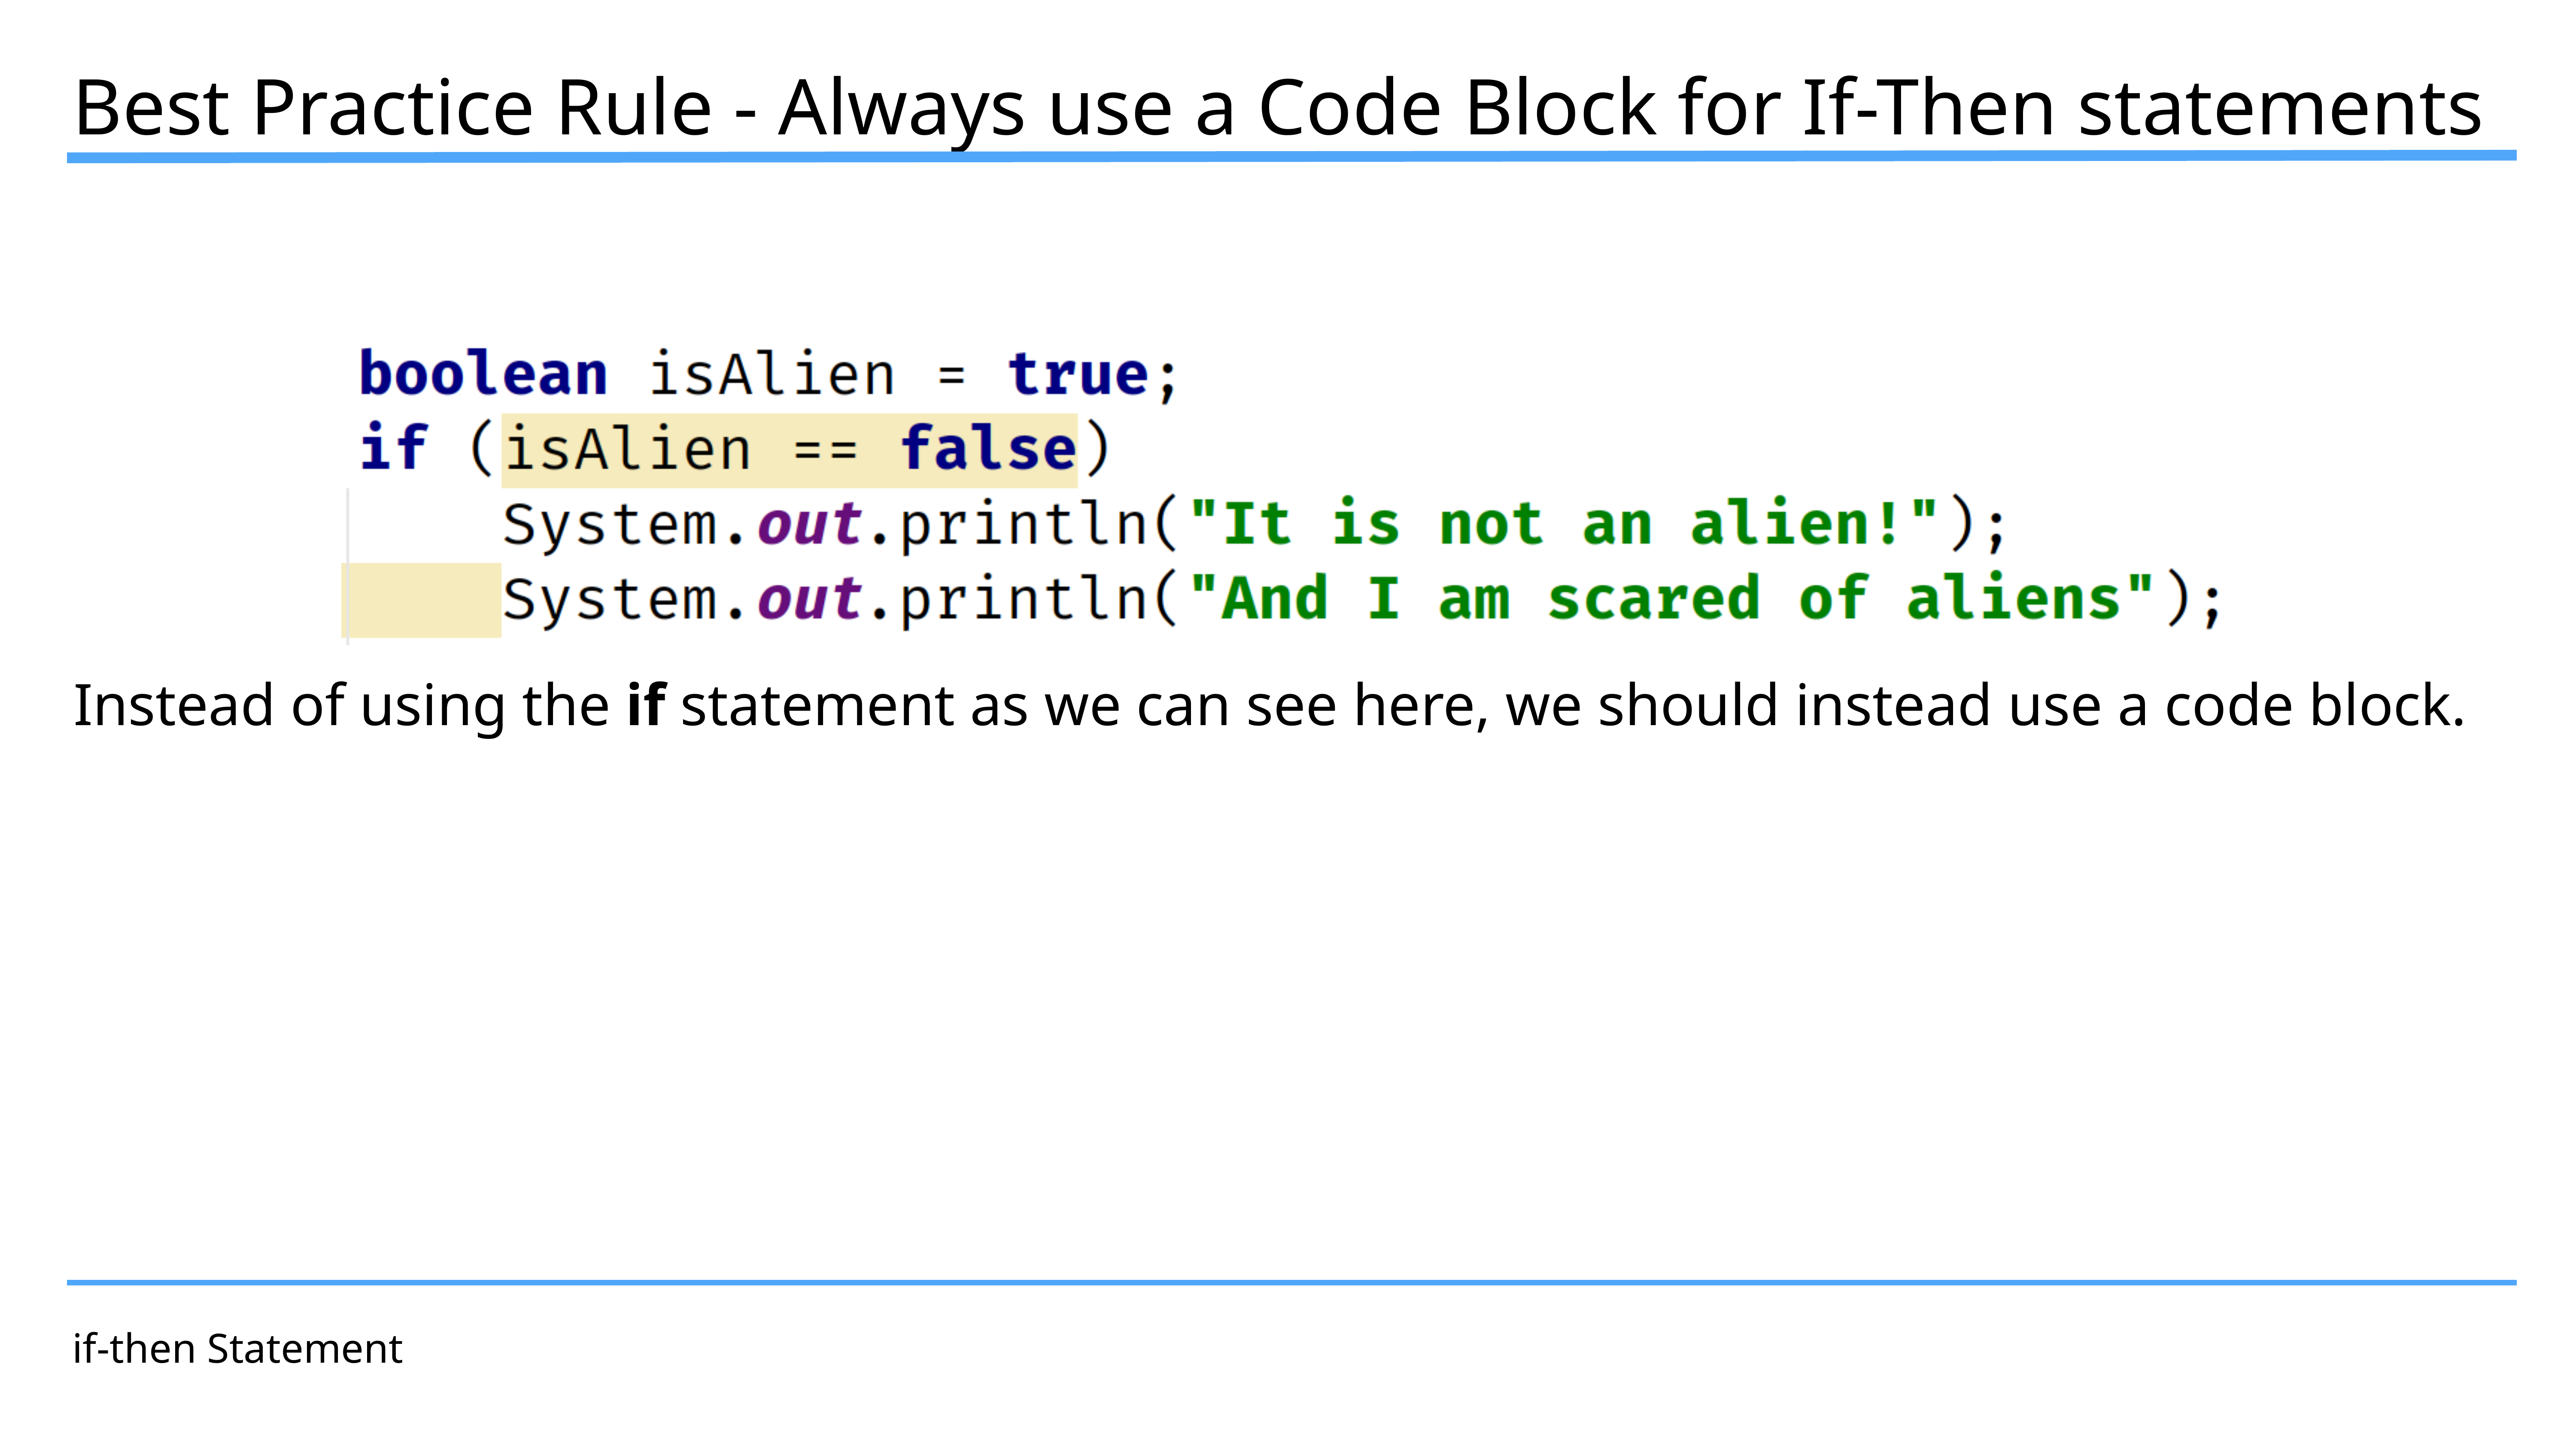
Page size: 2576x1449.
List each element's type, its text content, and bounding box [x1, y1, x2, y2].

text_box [67, 155, 2517, 158]
text_box Instead of using the if statement as we can see here, we should instead use a code block. [67, 665, 2517, 1263]
text_box Best Practice Rule - Always use a Code Block for If-Then statements [67, 52, 2497, 152]
text_box if-then Statement [67, 1302, 1195, 1376]
picture [341, 334, 2235, 645]
